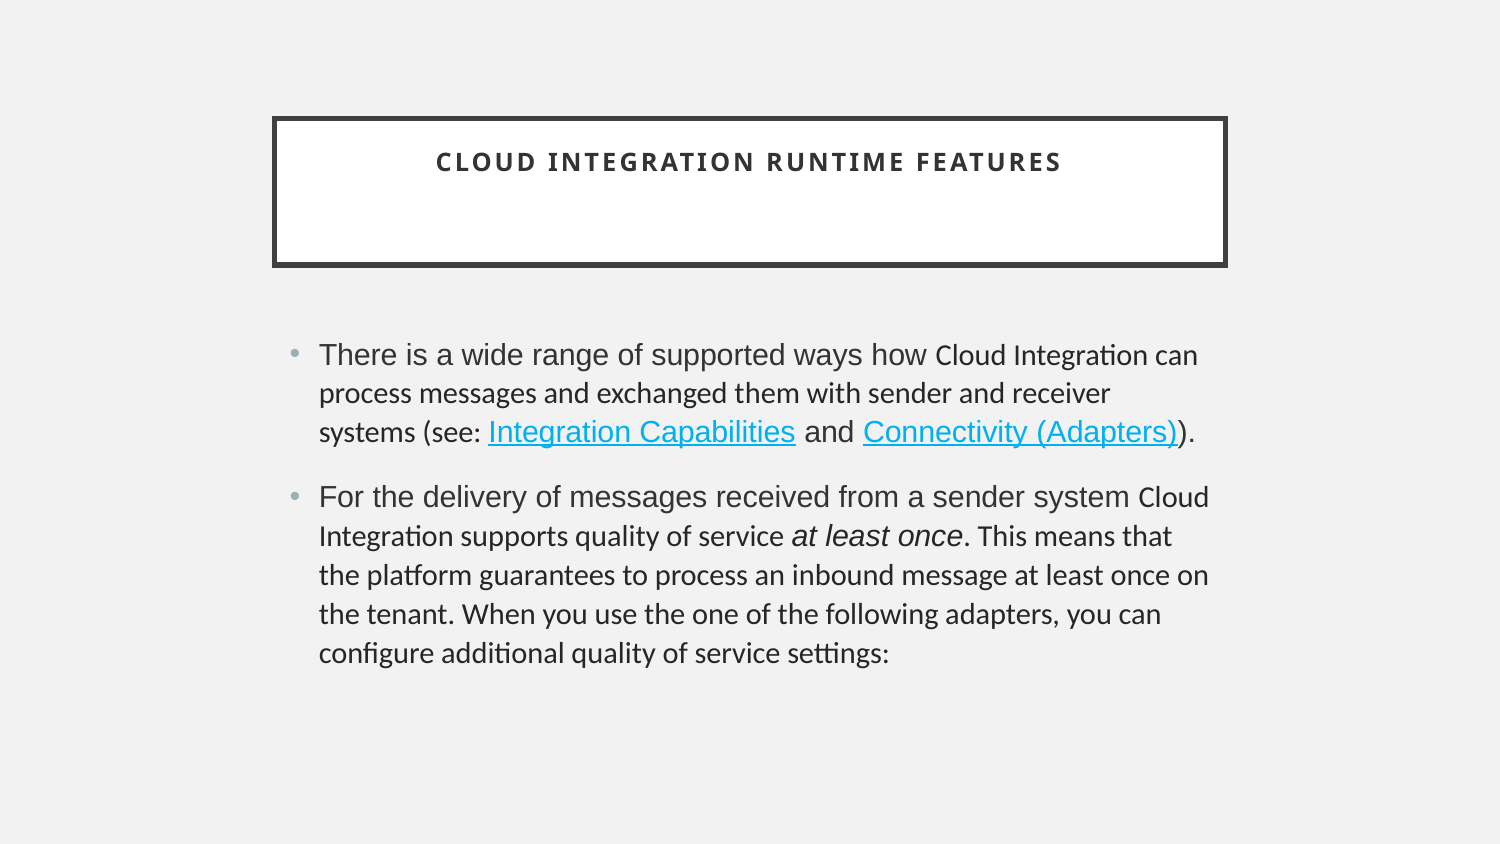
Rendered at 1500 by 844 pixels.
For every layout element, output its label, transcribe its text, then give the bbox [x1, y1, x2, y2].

list There is a wide range of supported ways how Cloud Integration can process messages and exchanged them with sender and receiver systems (see: Integration Capabilities and Connectivity (Adapters)). For the delivery of messages received from a sender system Cloud Integration supports quality of service at least once. This means that the platform guarantees to process an inbound message at least once on the tenant. When you use the one of the following adapters, you can configure additional quality of service settings: [274, 324, 1226, 707]
title Cloud Integration Runtime Features [272, 116, 1228, 268]
